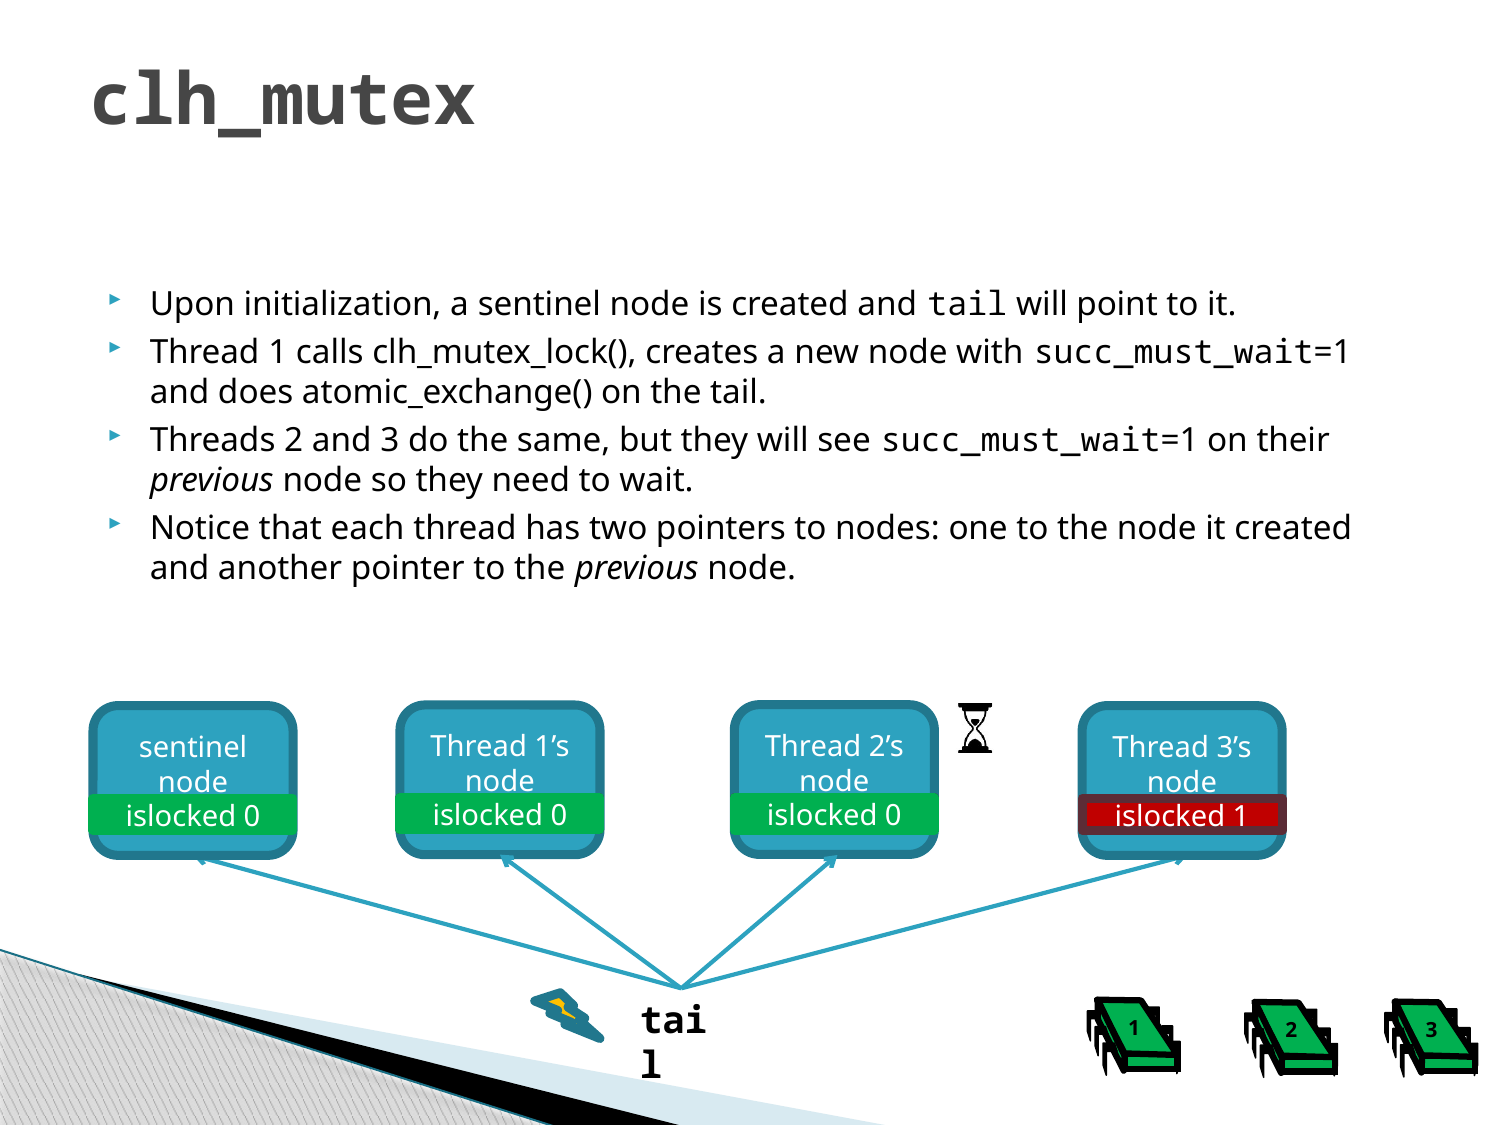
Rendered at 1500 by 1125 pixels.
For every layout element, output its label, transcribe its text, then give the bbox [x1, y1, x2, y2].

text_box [1087, 1001, 1181, 1076]
text_box islocked 0 [395, 793, 604, 834]
text_box [530, 1002, 605, 1043]
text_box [1244, 1001, 1338, 1078]
text_box Thread 2’s node [729, 700, 939, 855]
text_box sentinel node [88, 701, 298, 860]
text_box Thread 1’s node [395, 700, 605, 855]
text_box tail [624, 1002, 738, 1093]
text_box islocked 1 [1078, 794, 1287, 835]
picture [949, 702, 1000, 753]
text_box islocked 0 [730, 793, 939, 835]
text_box islocked 0 [88, 794, 297, 835]
text_box Thread 3’s node [1077, 701, 1287, 860]
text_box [499, 854, 680, 989]
list Upon initialization, a sentinel node is created and tail will point to it. Thread 1 calls clh_mutex_lock(), creates a new node with succ_must_wait=1 and does atomic_exchange() on the tail. Threads 2 and 3 do the same, but they will see succ_must_wait=1 on their previous node so they need to wait. Notice that each thread has two pointers to nodes: one to the node it created and another pointer to the previous node. [75, 275, 1425, 600]
title clh_mutex [75, 45, 1425, 233]
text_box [192, 855, 498, 989]
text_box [1384, 1001, 1478, 1078]
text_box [680, 855, 1188, 989]
